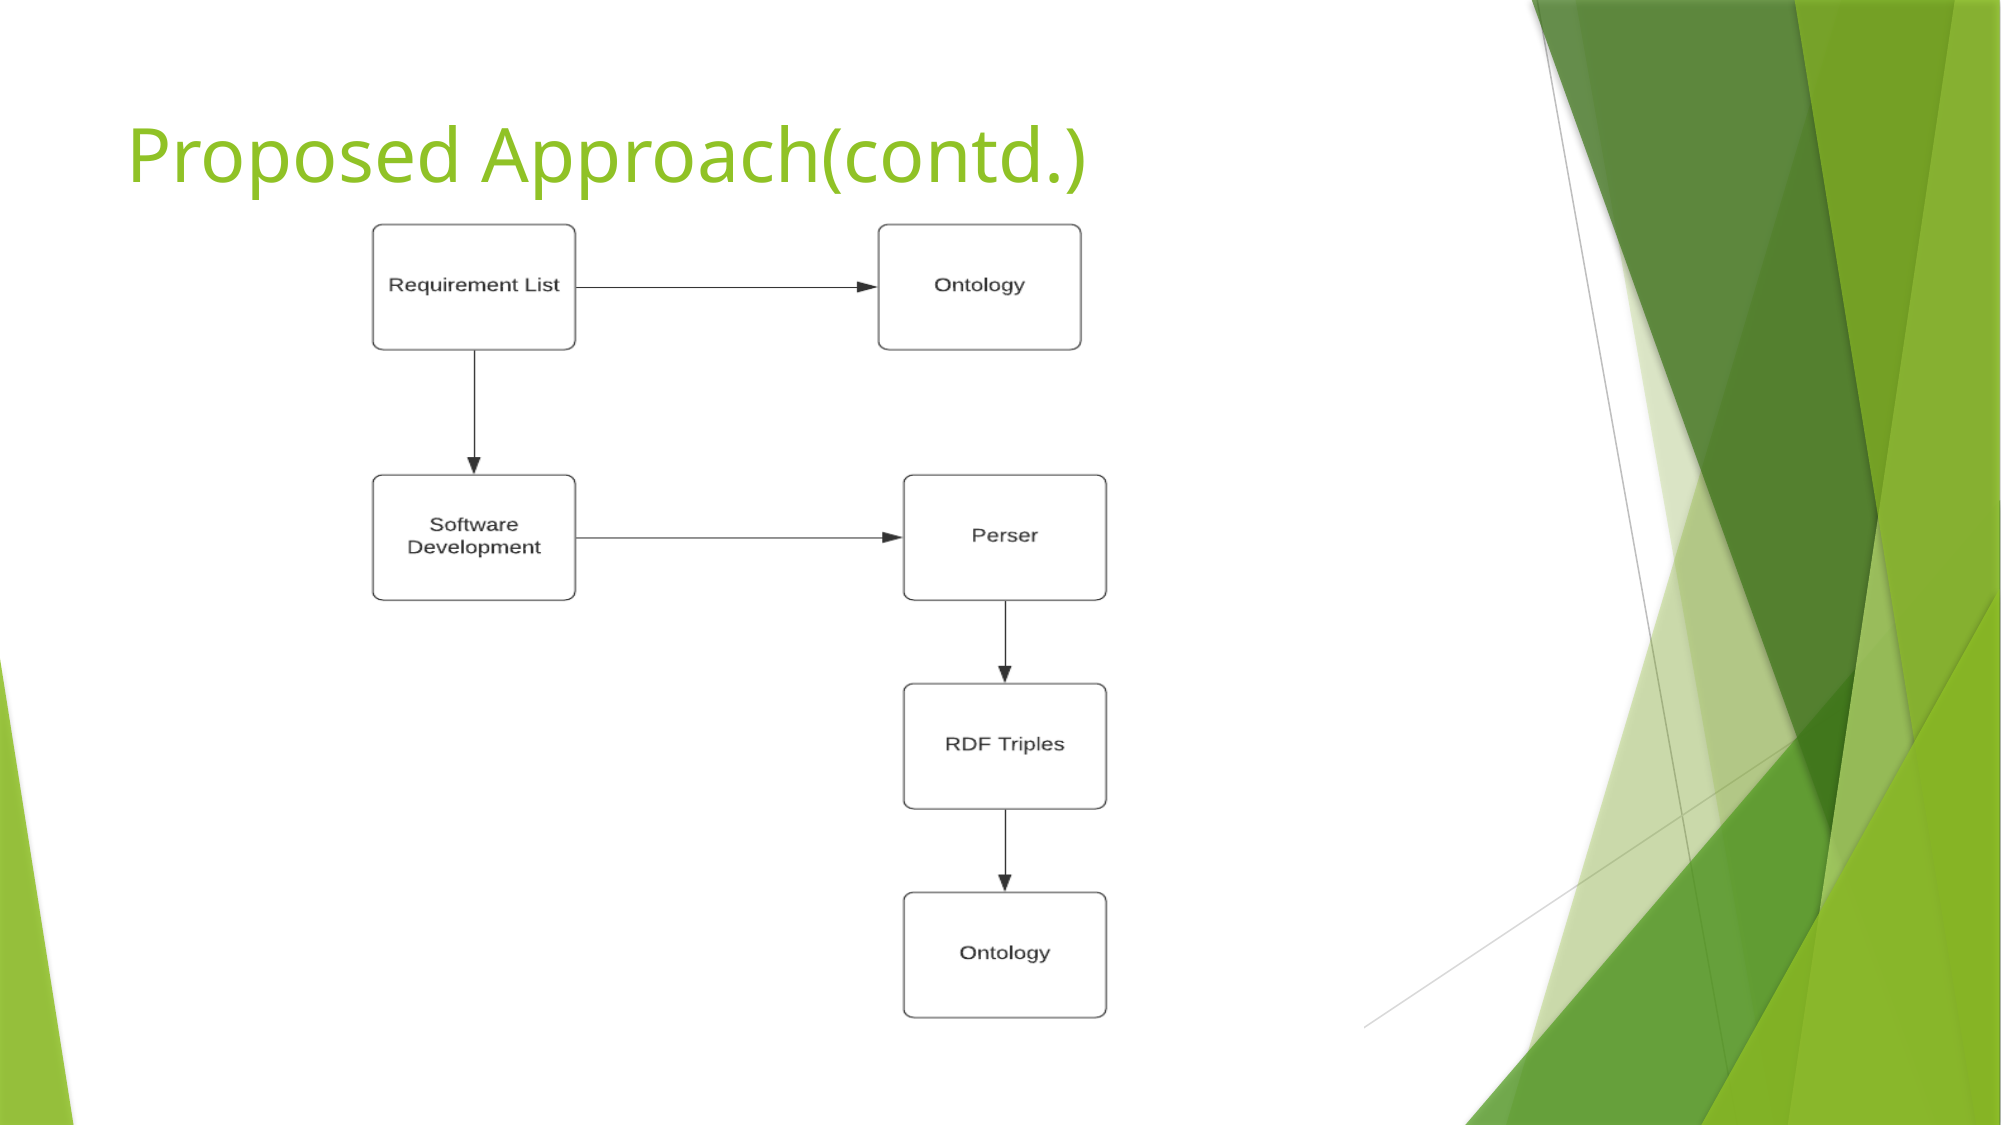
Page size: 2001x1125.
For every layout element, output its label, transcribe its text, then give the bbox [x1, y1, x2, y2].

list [200, 142, 1365, 1125]
title Proposed Approach(contd.) [111, 99, 1522, 317]
